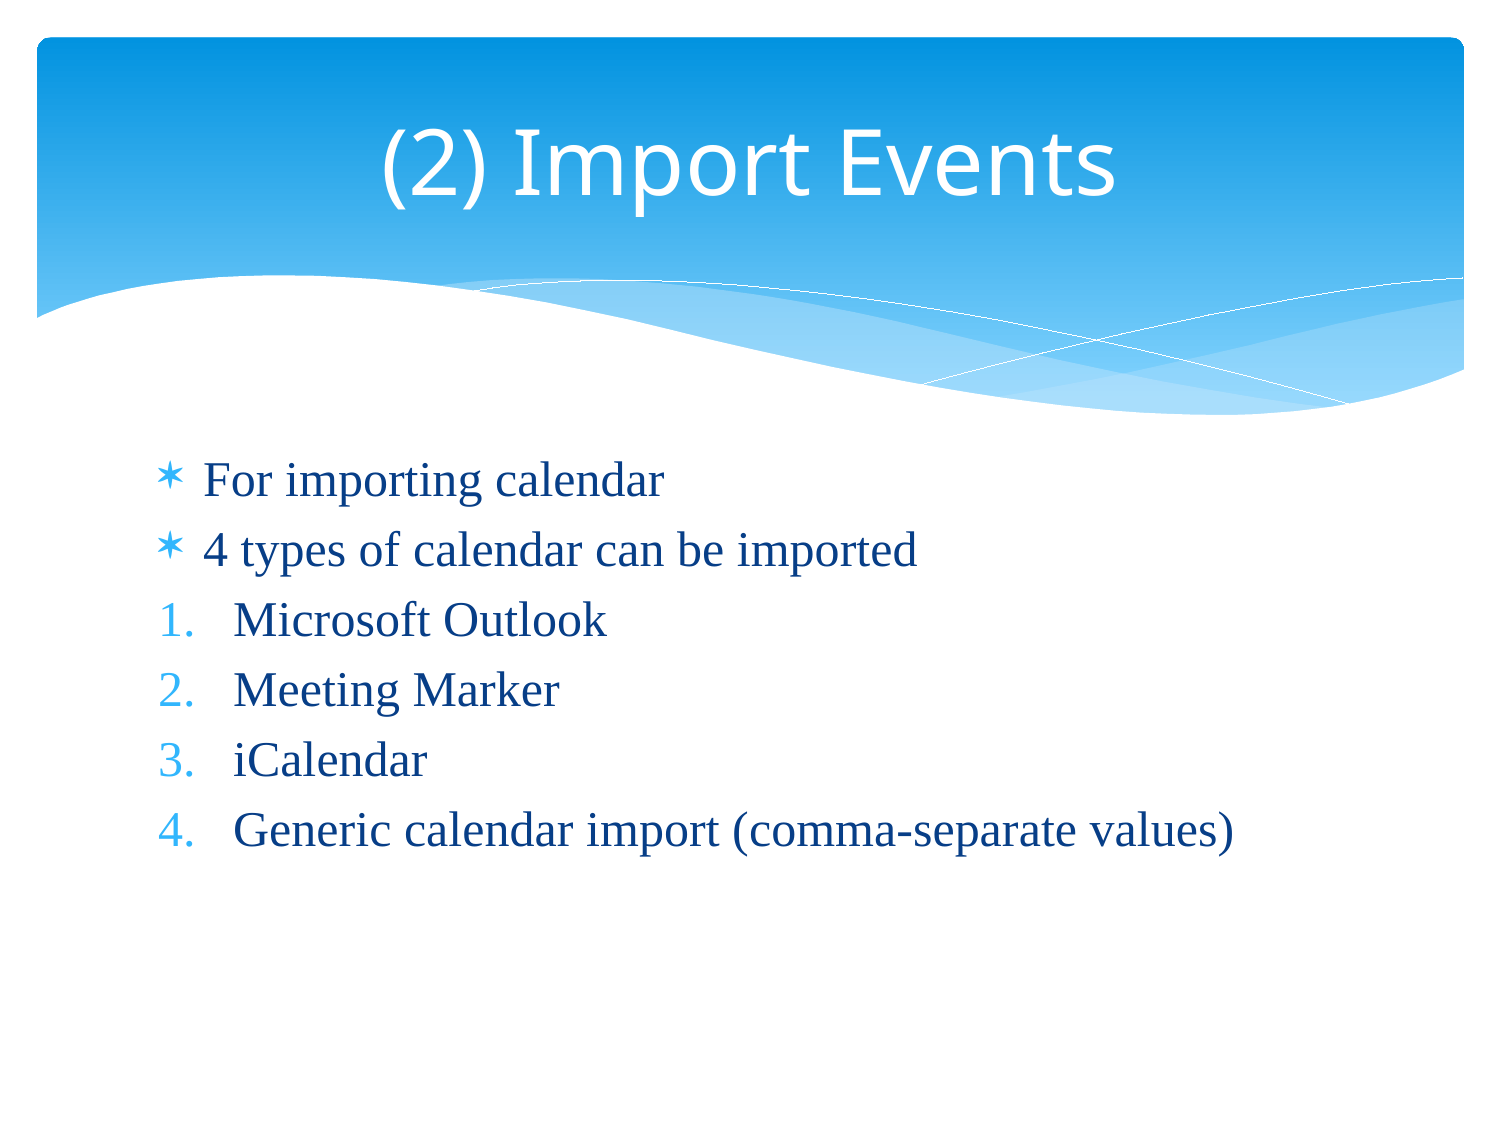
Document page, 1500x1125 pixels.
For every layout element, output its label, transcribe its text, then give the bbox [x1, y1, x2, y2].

list For importing calendar 4 types of calendar can be imported Microsoft Outlook Meeting Marker iCalendar Generic calendar import (comma-separate values) [143, 438, 1359, 1005]
title (2) Import Events [75, 55, 1425, 261]
